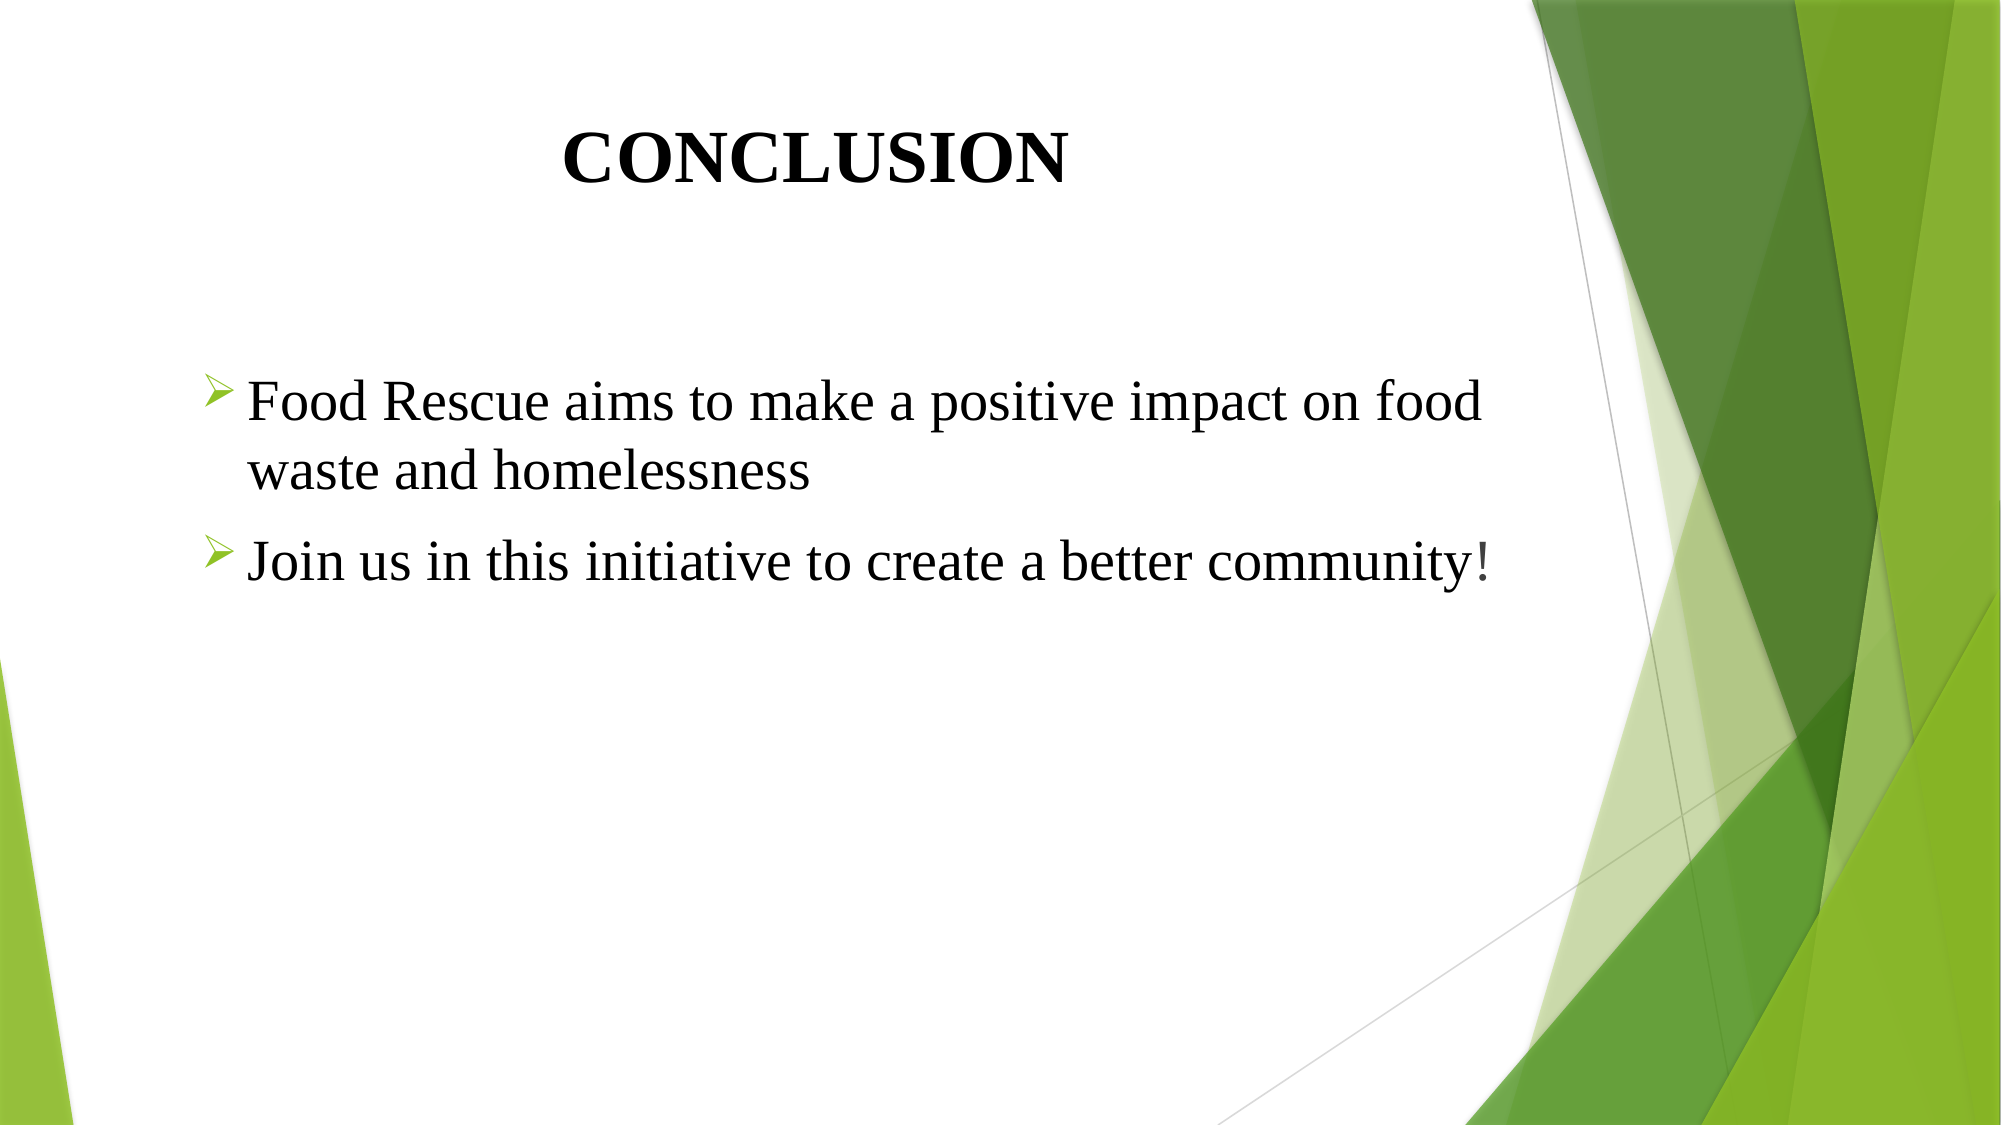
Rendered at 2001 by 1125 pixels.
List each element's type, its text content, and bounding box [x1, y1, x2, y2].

title CONCLUSION [111, 99, 1522, 317]
list Food Rescue aims to make a positive impact on food waste and homelessness Join us in this initiative to create a better community! [111, 354, 1522, 992]
